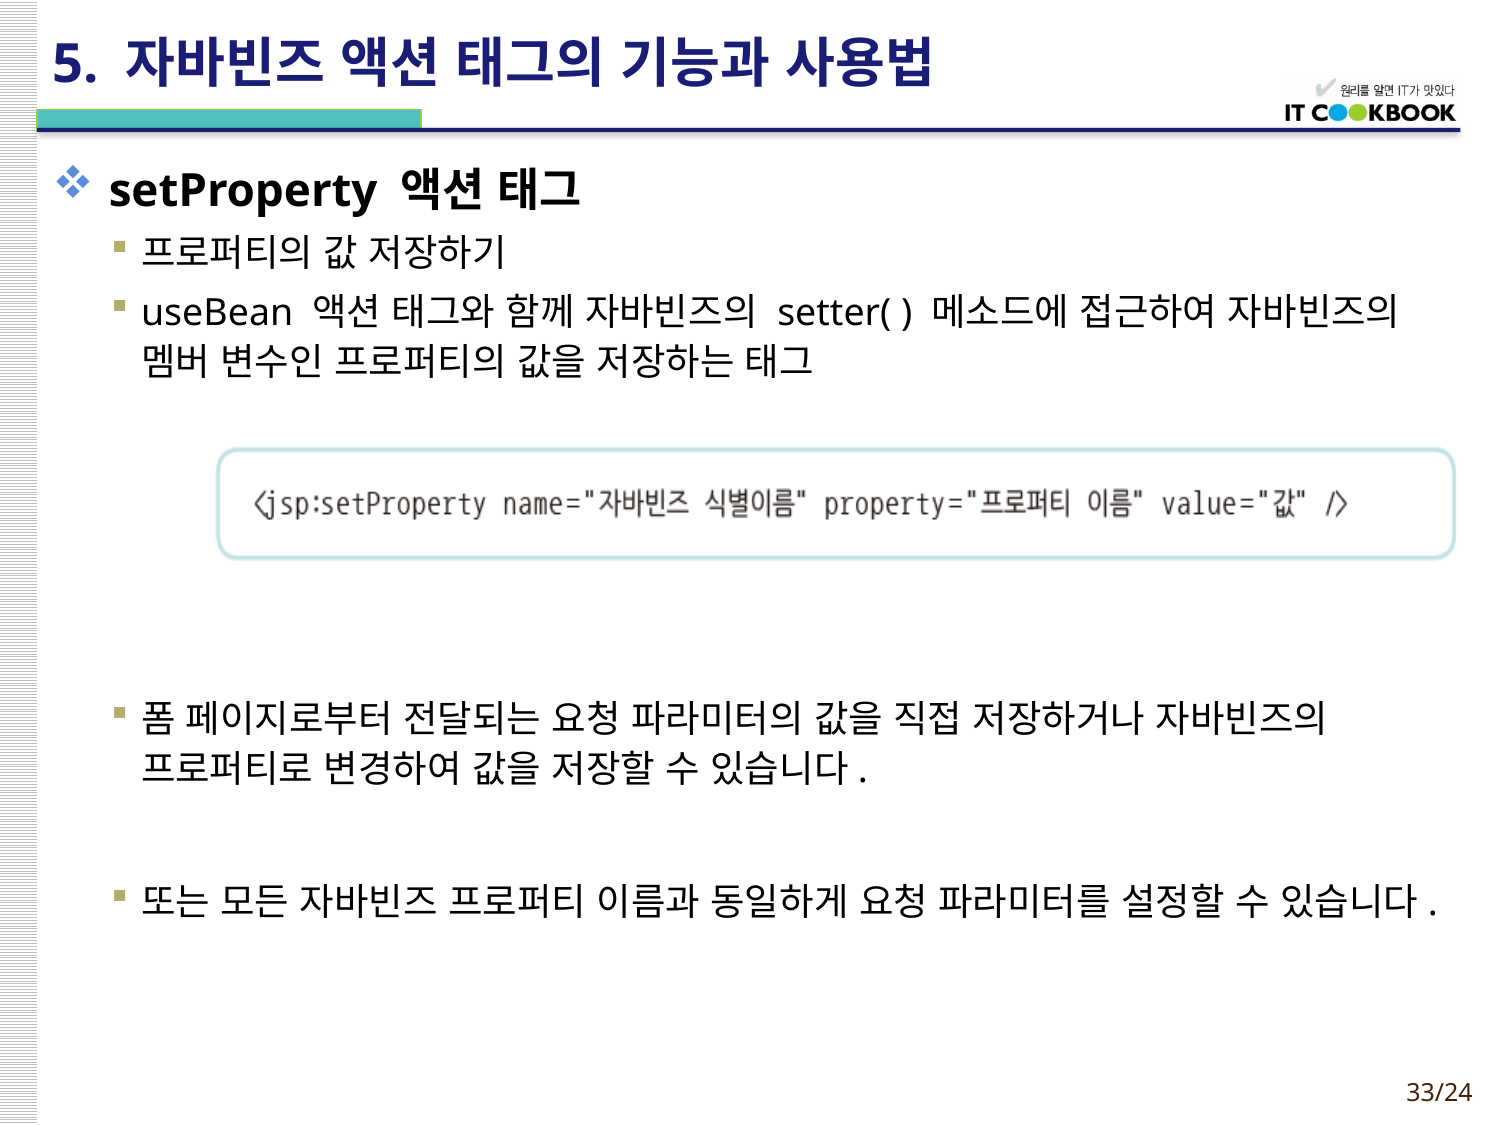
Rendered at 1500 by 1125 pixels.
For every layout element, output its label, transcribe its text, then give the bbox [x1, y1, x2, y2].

picture [206, 444, 1459, 563]
list setProperty 액션 태그 프로퍼티의 값 저장하기 useBean 액션 태그와 함께 자바빈즈의 setter( ) 메소드에 접근하여 자바빈즈의 멤버 변수인 프로퍼티의 값을 저장하는 태그 폼 페이지로부터 전달되는 요청 파라미터의 값을 직접 저장하거나 자바빈즈의 프로퍼티로 변경하여 값을 저장할 수 있습니다. 또는 모든 자바빈즈 프로퍼티 이름과 동일하게 요청 파라미터를 설정할 수 있습니다. [37, 152, 1463, 1091]
title 5. 자바빈즈 액션 태그의 기능과 사용법 [37, 13, 1278, 109]
picture [1281, 75, 1459, 123]
